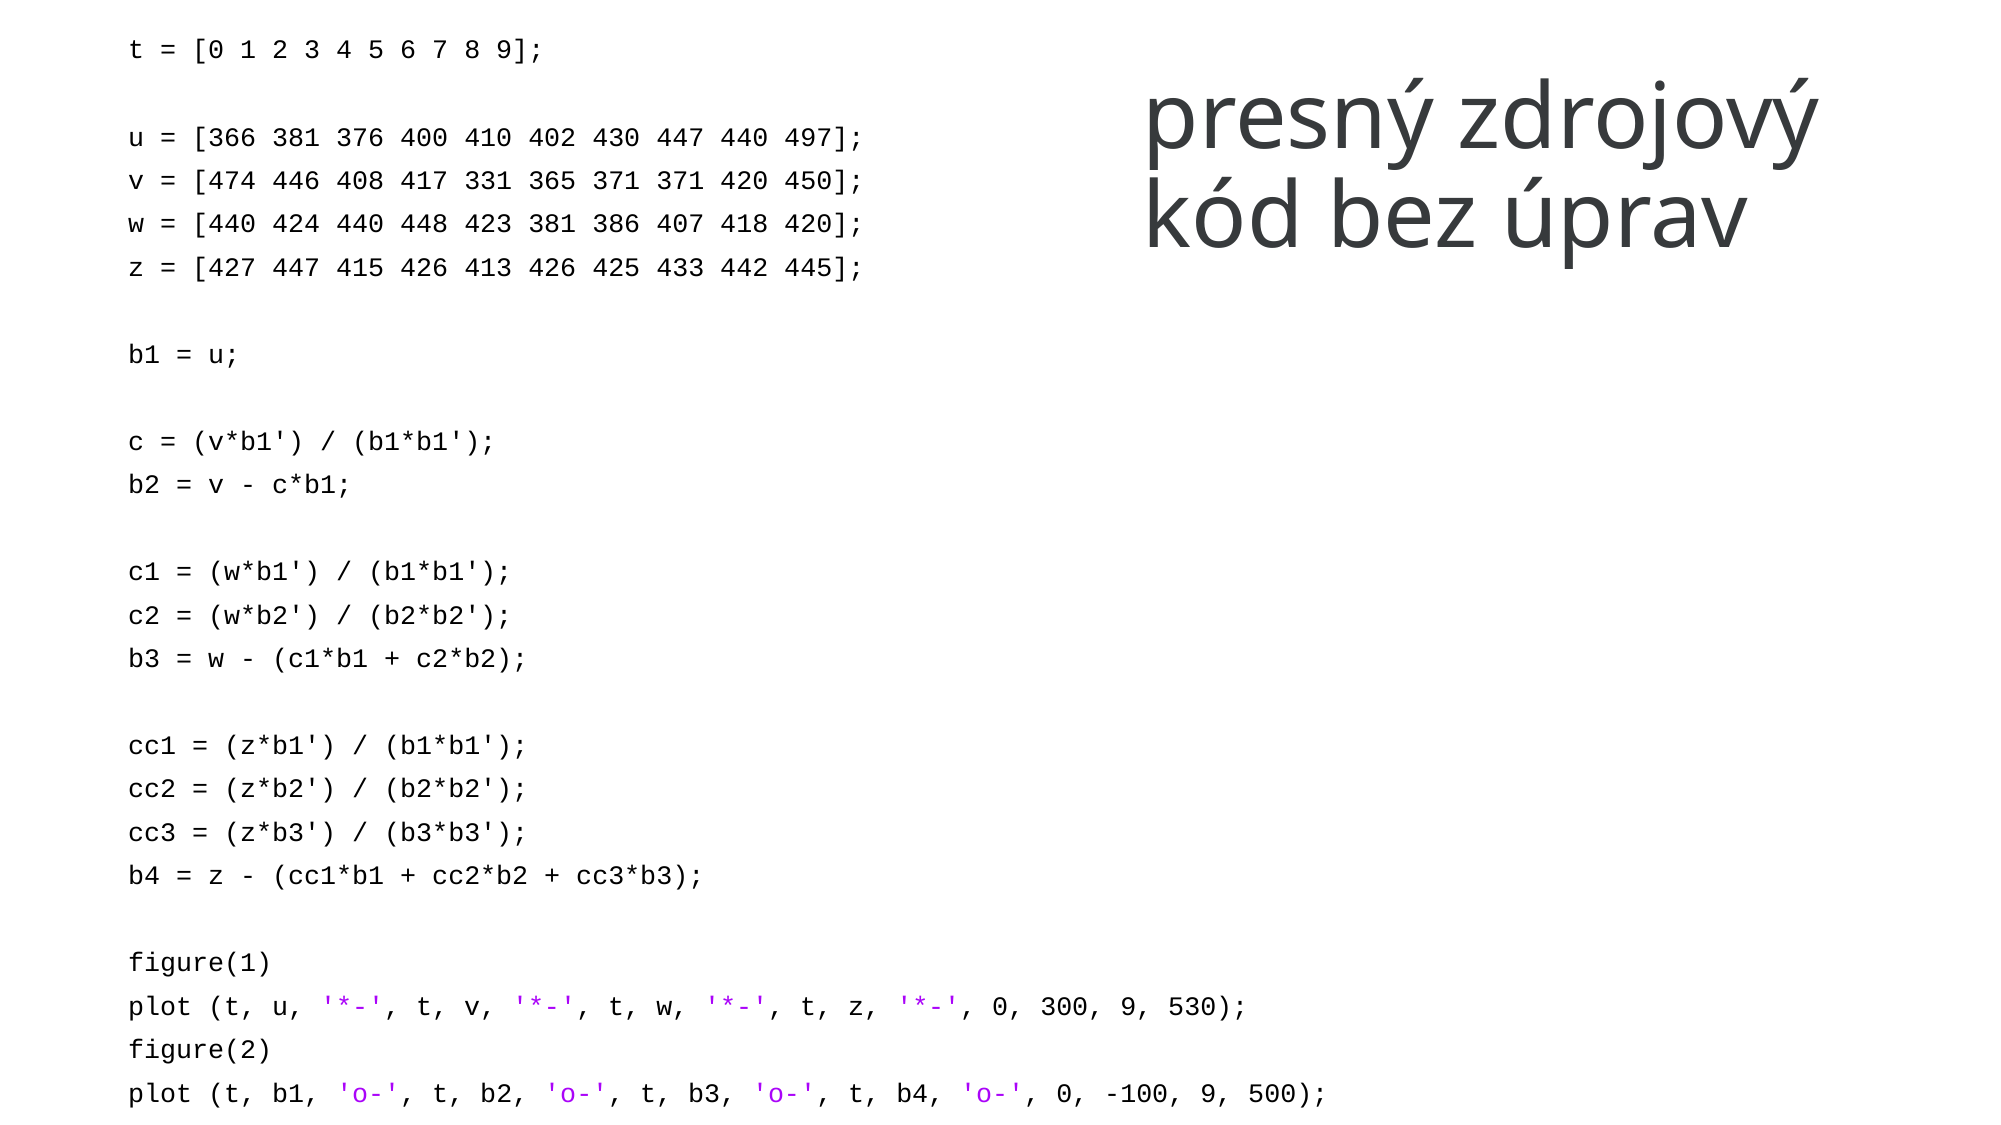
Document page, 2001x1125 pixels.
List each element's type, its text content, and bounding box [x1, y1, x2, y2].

list t = [0 1 2 3 4 5 6 7 8 9]; u = [366 381 376 400 410 402 430 447 440 497]; v = [474 446 408 417 331 365 371 371 420 450]; w = [440 424 440 448 423 381 386 407 418 420]; z = [427 447 415 426 413 426 425 433 442 445]; b1 = u; c = (v*b1') / (b1*b1'); b2 = v - c*b1; c1 = (w*b1') / (b1*b1'); c2 = (w*b2') / (b2*b2'); b3 = w - (c1*b1 + c2*b2); cc1 = (z*b1') / (b1*b1'); cc2 = (z*b2') / (b2*b2'); cc3 = (z*b3') / (b3*b3'); b4 = z - (cc1*b1 + cc2*b2 + cc3*b3); figure(1) plot (t, u, '*-', t, v, '*-', t, w, '*-', t, z, '*-', 0, 300, 9, 530); figure(2) plot (t, b1, 'o-', t, b2, 'o-', t, b3, 'o-', t, b4, 'o-', 0, -100, 9, 500); [113, 28, 2000, 1125]
